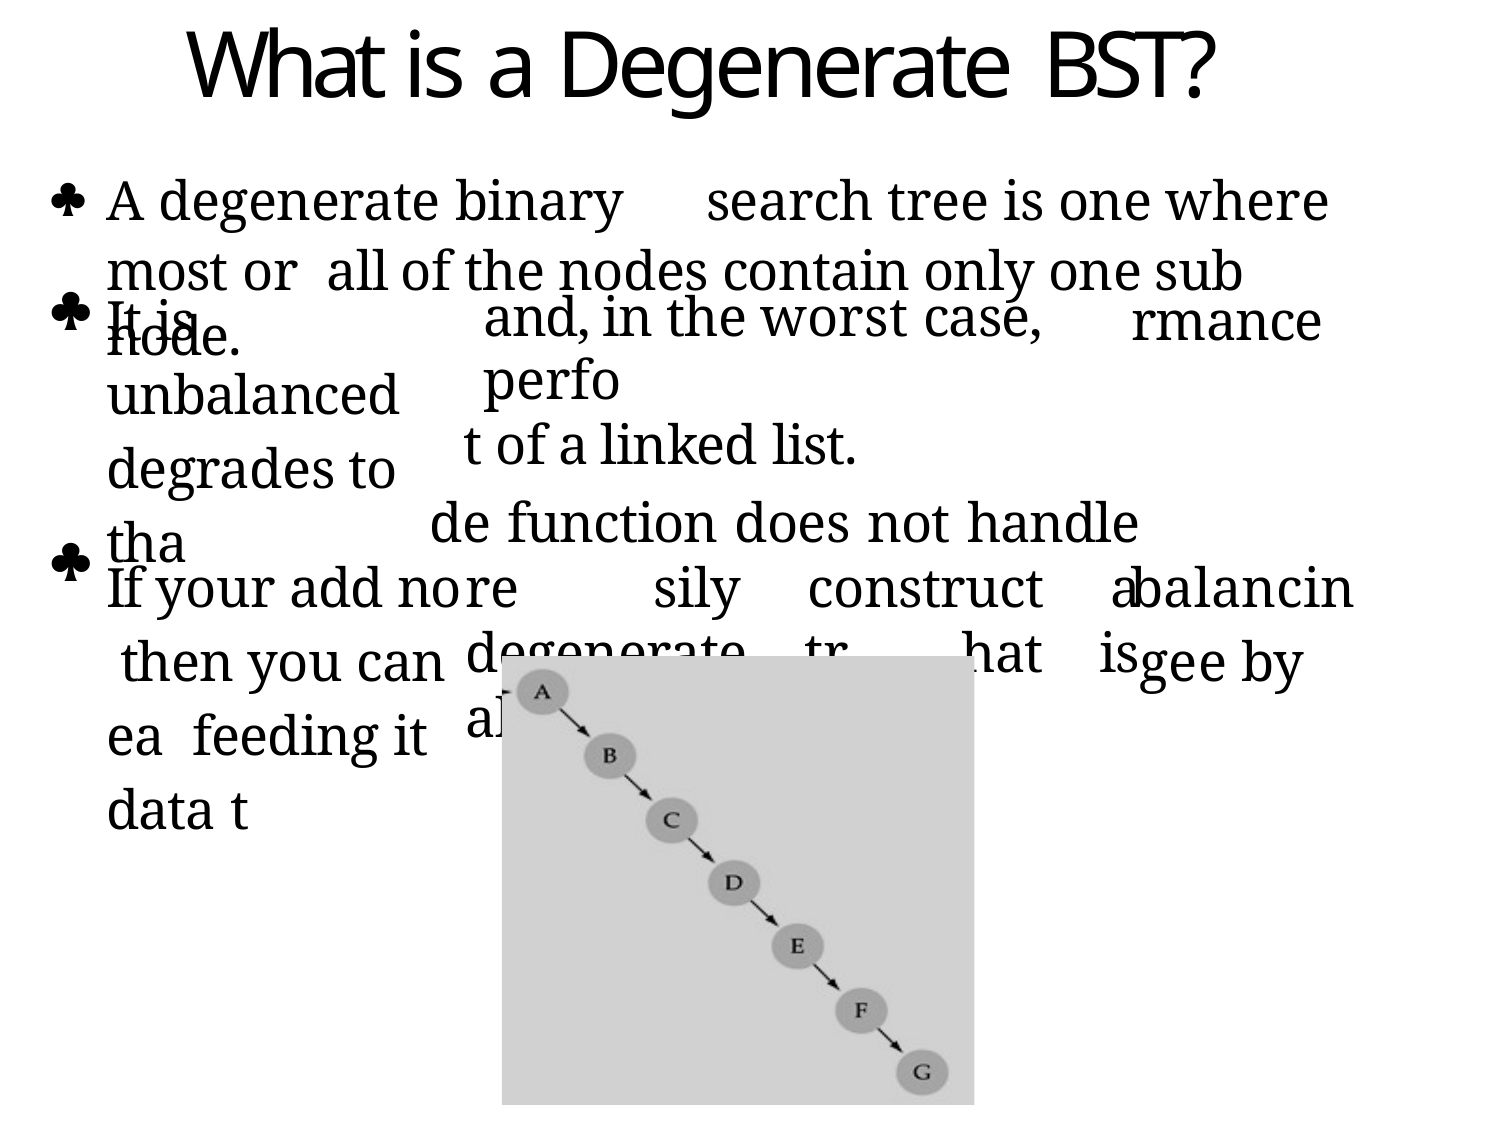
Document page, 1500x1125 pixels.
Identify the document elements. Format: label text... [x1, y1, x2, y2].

table_cell  [45, 543, 90, 809]
table_header It is unbalanced degrades to tha [90, 282, 801, 543]
text_box and, in the worst case, perfo t of a linked list. de function does not handle re sily construct a degenerate tr hat is already sorted. [429, 285, 1140, 749]
table_cell balancingee by [975, 543, 1371, 809]
text_box  A degenerate binary search tree is one where most or all of the nodes contain only one sub node. [47, 137, 1356, 282]
table_cell If your add no then you can ea feeding it data t [90, 543, 501, 809]
text_box [501, 656, 975, 1105]
table_header  [45, 282, 90, 543]
table_header rmance [801, 282, 1371, 543]
title What is a Degenerate BST? [183, 0, 1307, 137]
